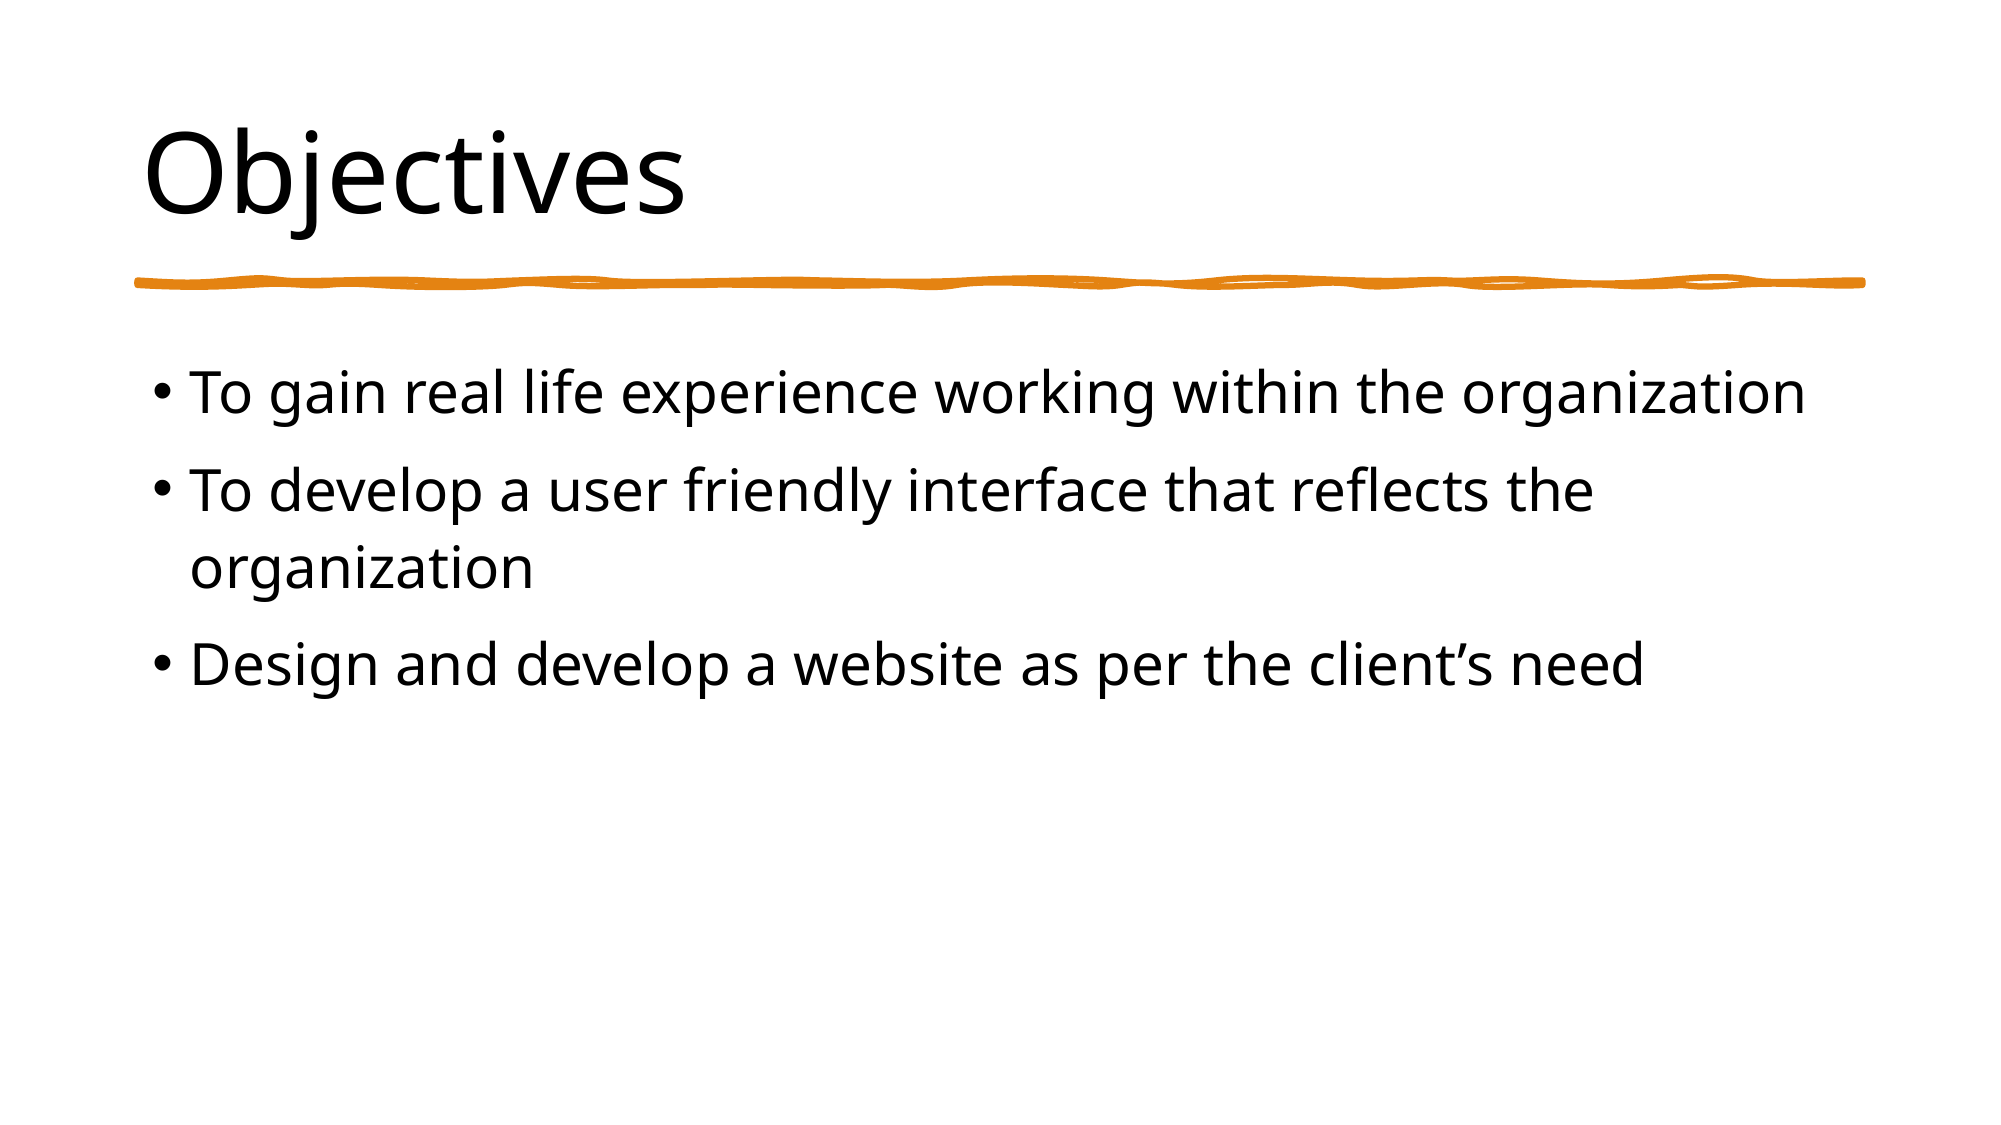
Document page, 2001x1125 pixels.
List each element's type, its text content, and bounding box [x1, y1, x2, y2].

list To gain real life experience working within the organization To develop a user friendly interface that reflects the organization Design and develop a website as per the client’s need [137, 340, 1863, 1014]
title Objectives [126, 59, 1851, 278]
